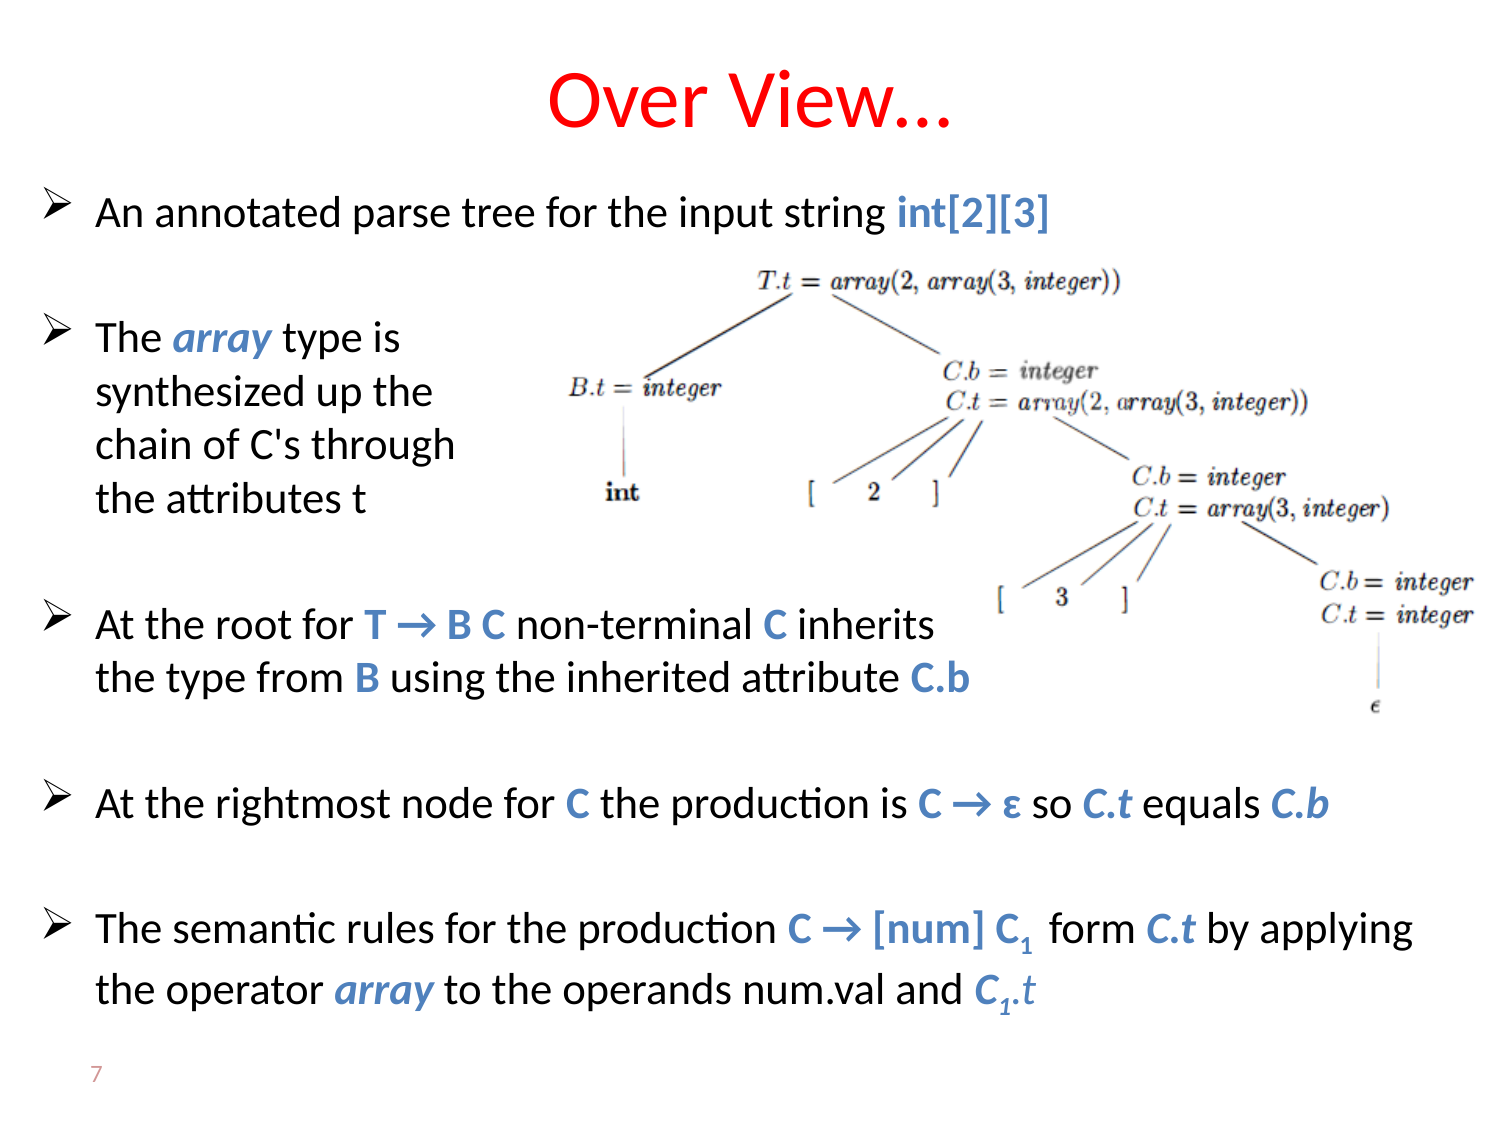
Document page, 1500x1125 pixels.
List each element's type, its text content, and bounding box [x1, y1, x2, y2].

title Over View… [75, 37, 1425, 150]
slide_number 7 [75, 1042, 425, 1103]
picture [562, 249, 1483, 726]
list An annotated parse tree for the input string int[2][3] The array type is synthesized up the chain of C's through the attributes t At the root for T → B C non-terminal C inherits the type from B using the inherited attribute C.b At the rightmost node for C the production is C → ɛ so C.t equals C.b The semantic rules for the production C → [num] C1 form C.t by applying the operator array to the operands num.val and C1.t [24, 174, 1475, 1038]
